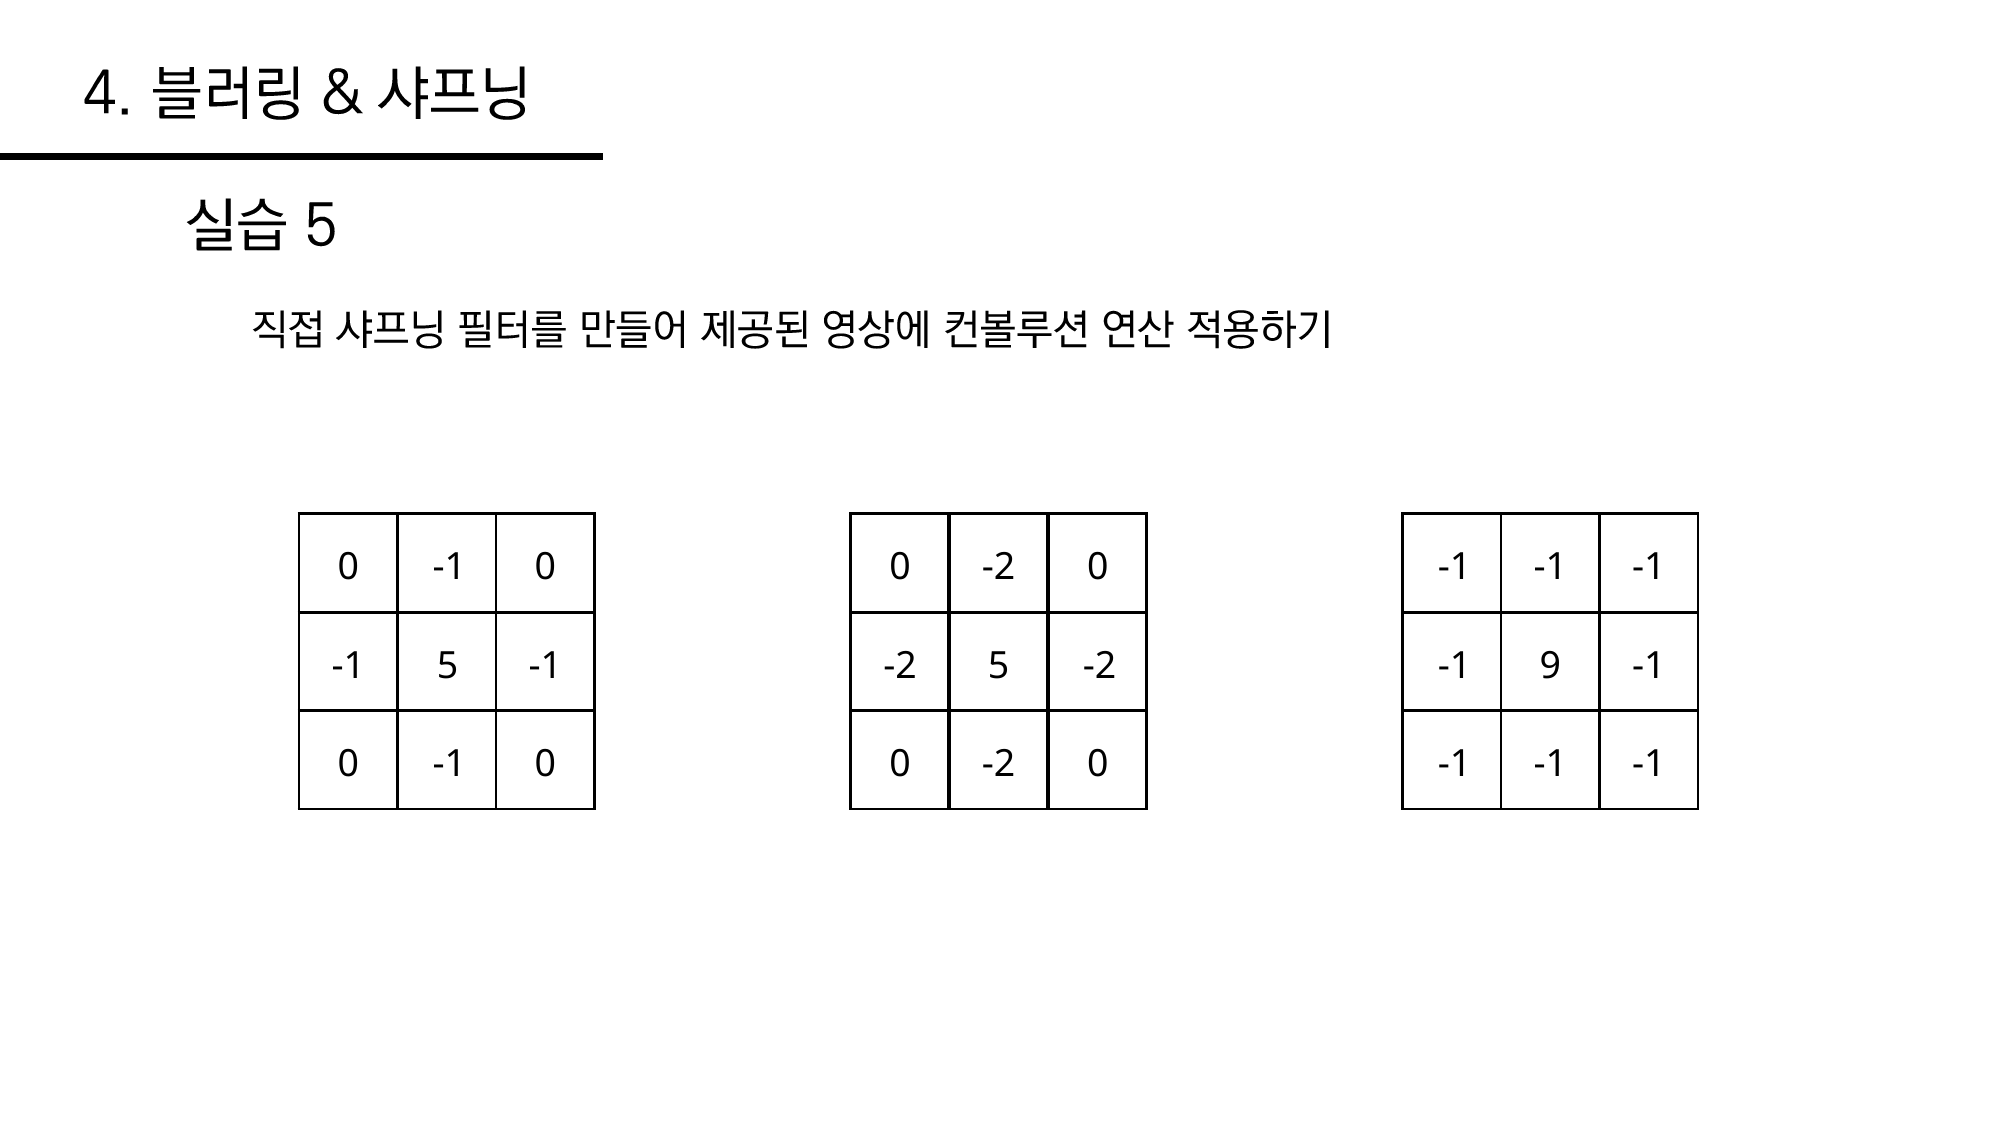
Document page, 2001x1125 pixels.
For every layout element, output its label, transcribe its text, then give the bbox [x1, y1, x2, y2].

table_cell 9 [1502, 614, 1598, 709]
table_cell 0 [300, 712, 396, 808]
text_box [251, 297, 1369, 363]
table_header -1 [1404, 515, 1500, 611]
table_cell -1 [1502, 712, 1598, 808]
table_cell -1 [1404, 712, 1500, 808]
table_header -1 [399, 515, 495, 611]
table_cell -1 [1601, 614, 1697, 709]
table_header -1 [1601, 515, 1697, 611]
table_header 0 [852, 515, 947, 611]
table_cell -1 [497, 614, 593, 709]
table_cell -1 [300, 614, 396, 709]
table_cell -1 [1404, 614, 1500, 709]
table_cell -1 [1601, 712, 1697, 808]
table_header -1 [1502, 515, 1598, 611]
table_header 0 [300, 515, 396, 611]
table_cell -1 [399, 712, 495, 808]
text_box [83, 49, 582, 140]
table_cell 0 [1050, 712, 1145, 808]
table_header 0 [1050, 515, 1145, 611]
table_cell -2 [951, 712, 1046, 808]
table_cell -2 [1050, 614, 1145, 709]
table_header 0 [497, 515, 593, 611]
table_cell 5 [951, 614, 1046, 709]
table_cell 5 [399, 614, 495, 709]
table_cell 0 [852, 712, 947, 808]
table_header -2 [951, 515, 1046, 611]
table_cell 0 [497, 712, 593, 808]
table_cell -2 [852, 614, 947, 709]
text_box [185, 181, 371, 272]
